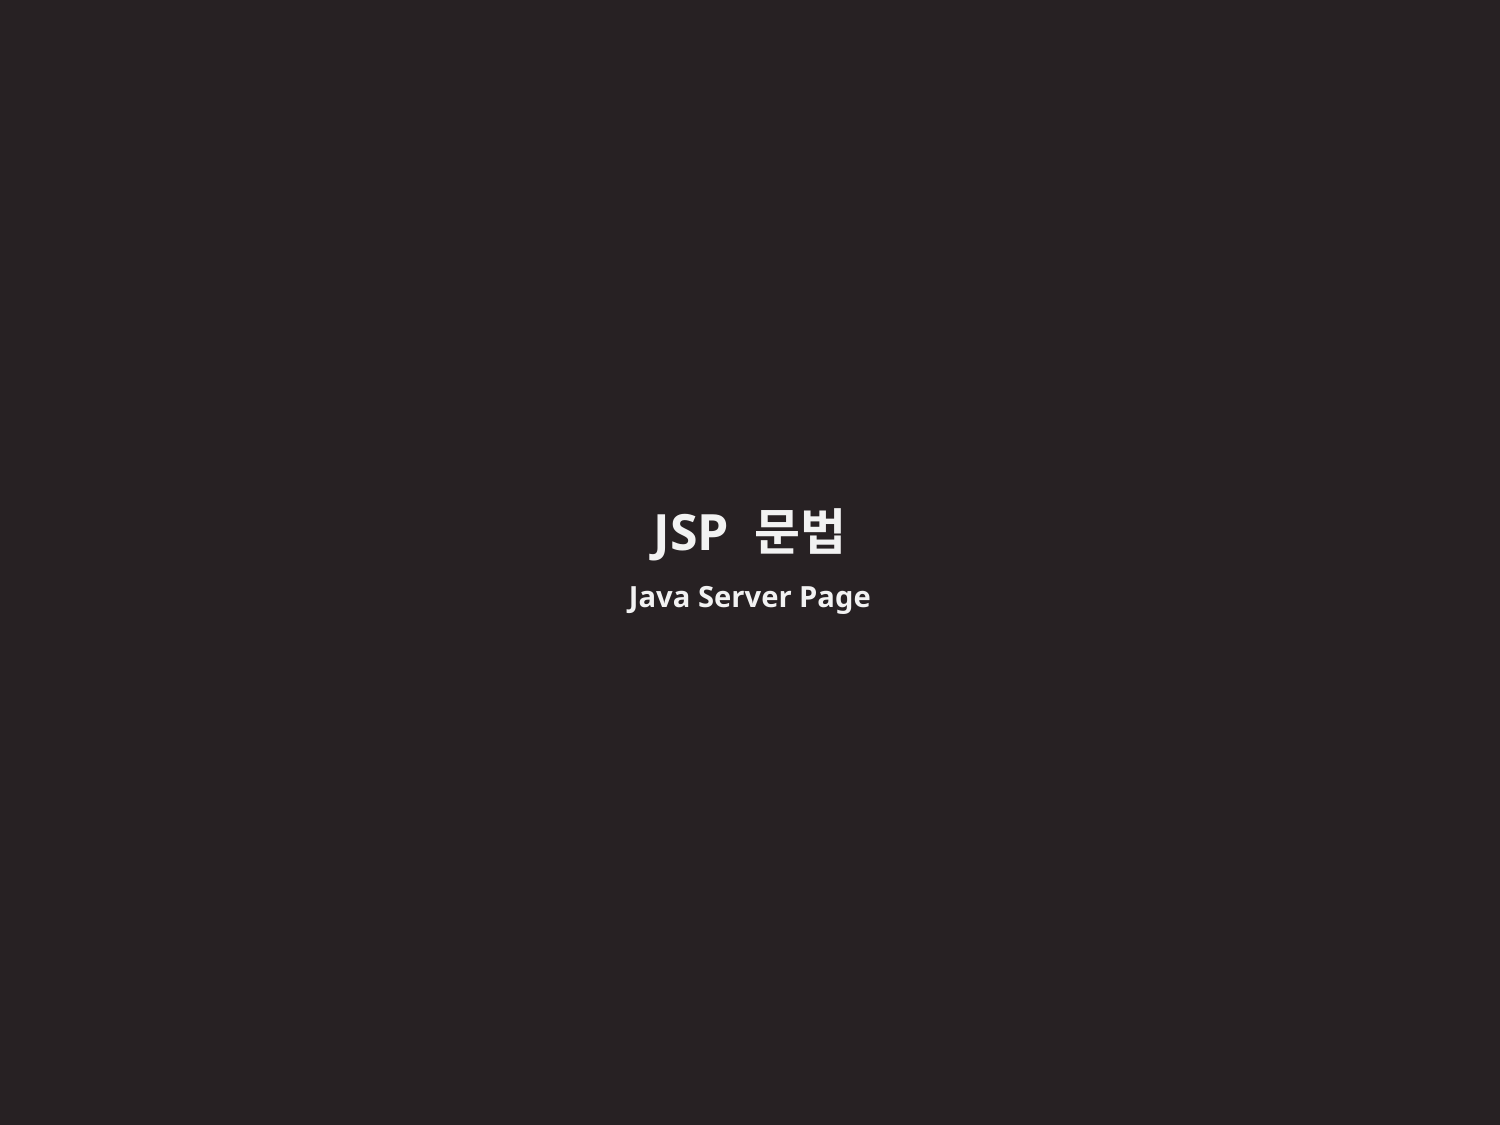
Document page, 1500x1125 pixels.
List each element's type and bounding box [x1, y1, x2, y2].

text_box [609, 492, 891, 622]
